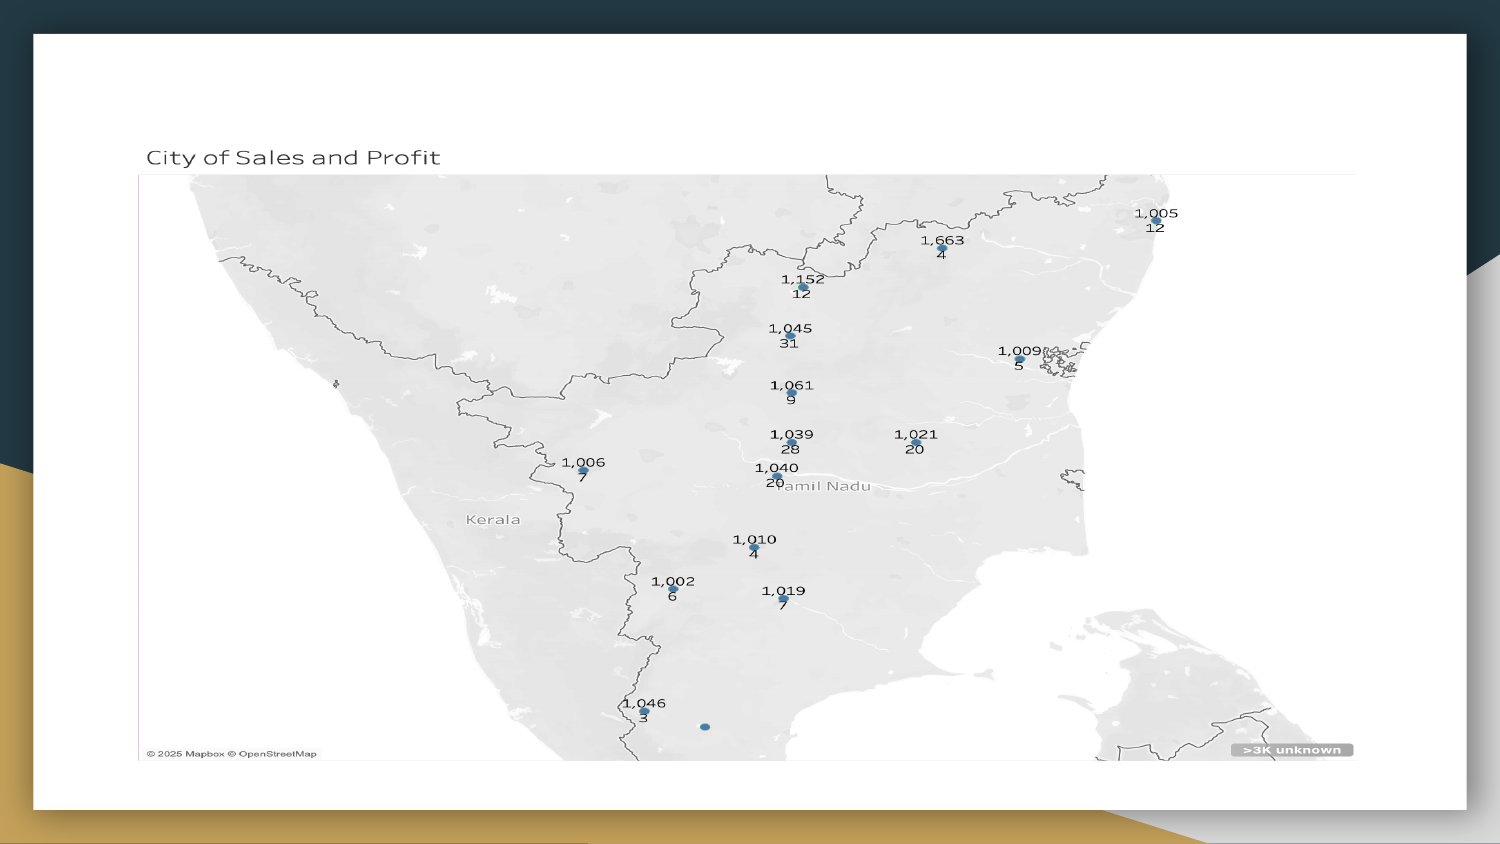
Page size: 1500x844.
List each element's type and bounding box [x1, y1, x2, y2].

picture [134, 138, 1356, 761]
